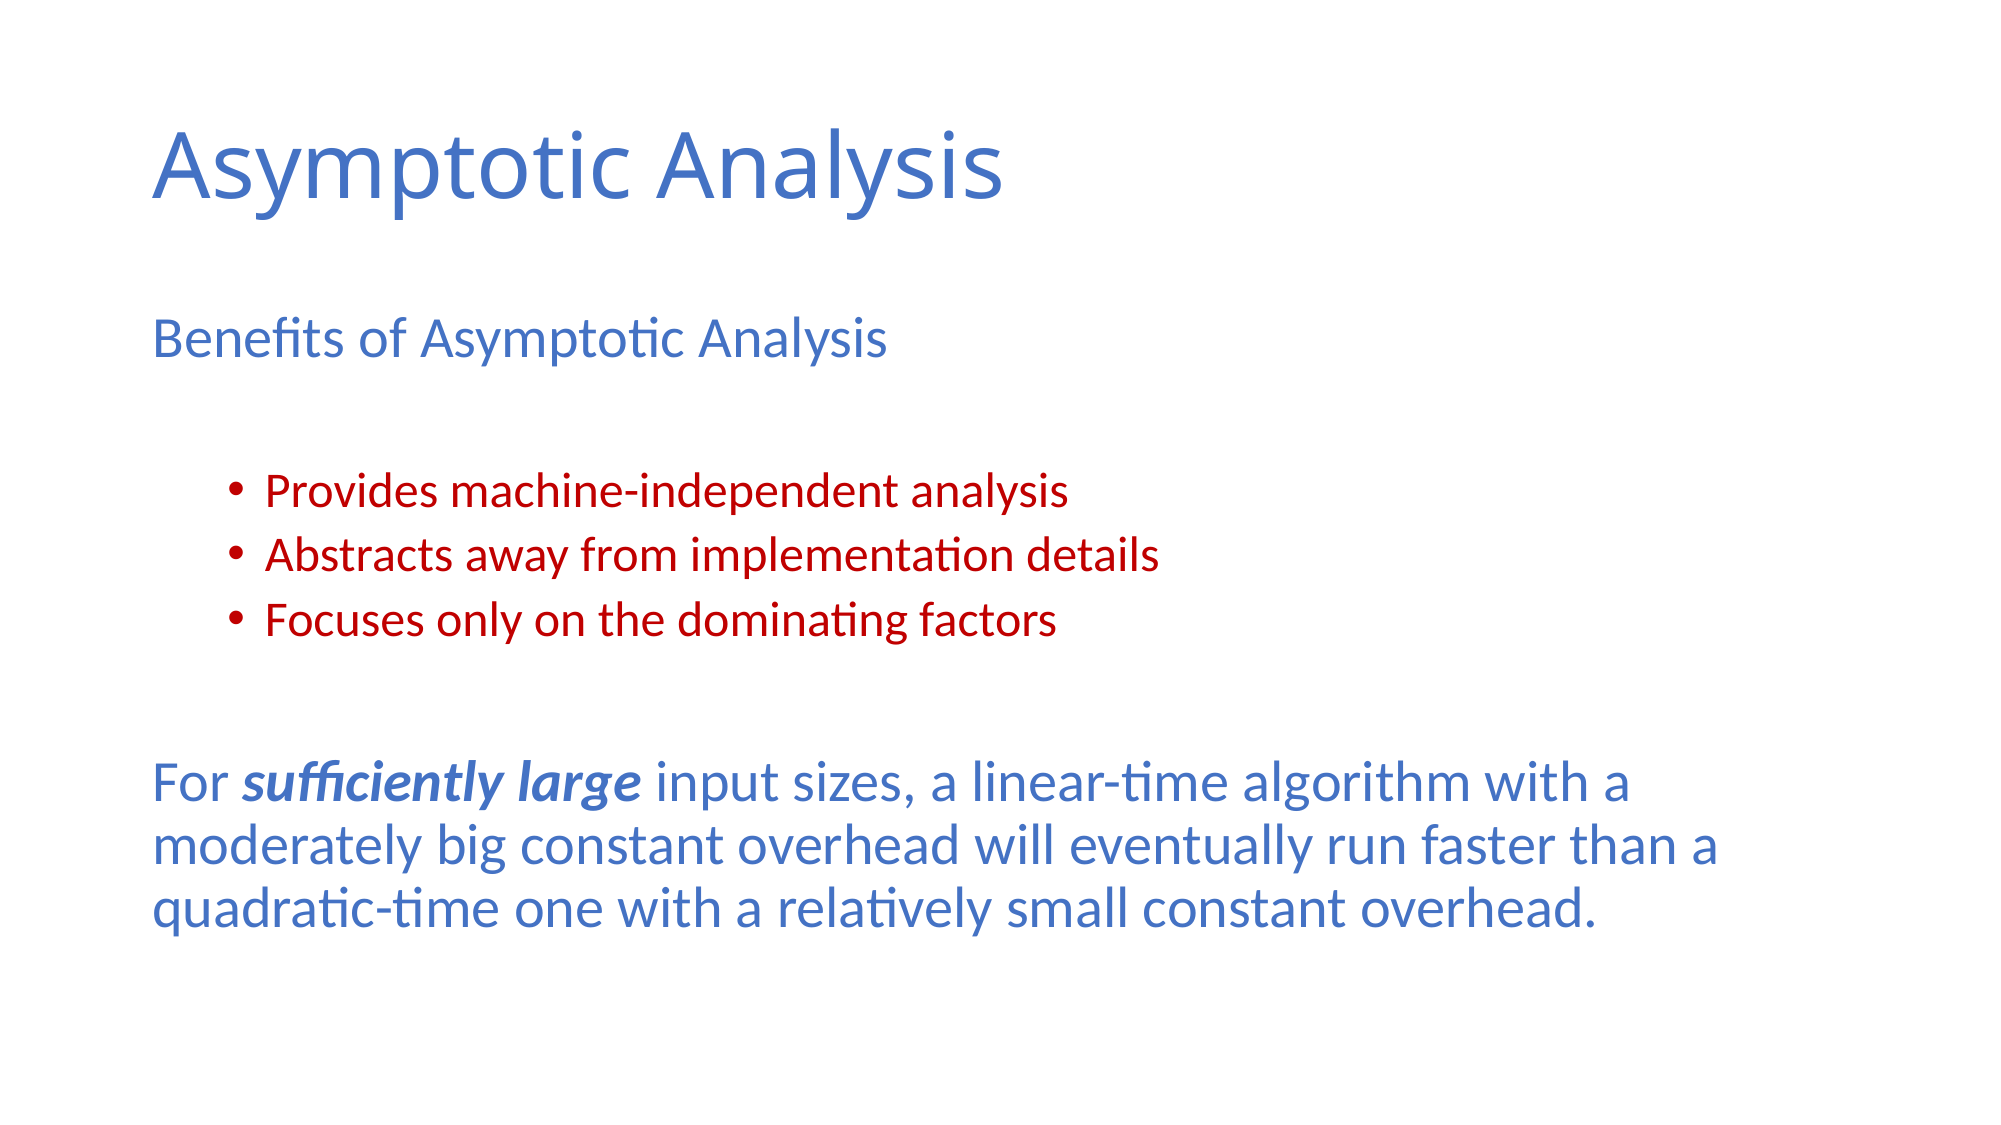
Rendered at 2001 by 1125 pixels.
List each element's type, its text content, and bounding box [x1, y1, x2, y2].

list Benefits of Asymptotic Analysis Provides machine-independent analysis Abstracts away from implementation details Focuses only on the dominating factors For sufficiently large input sizes, a linear-time algorithm with a moderately big constant overhead will eventually run faster than a quadratic-time one with a relatively small constant overhead. [137, 299, 1863, 1014]
title Asymptotic Analysis [137, 59, 1863, 278]
